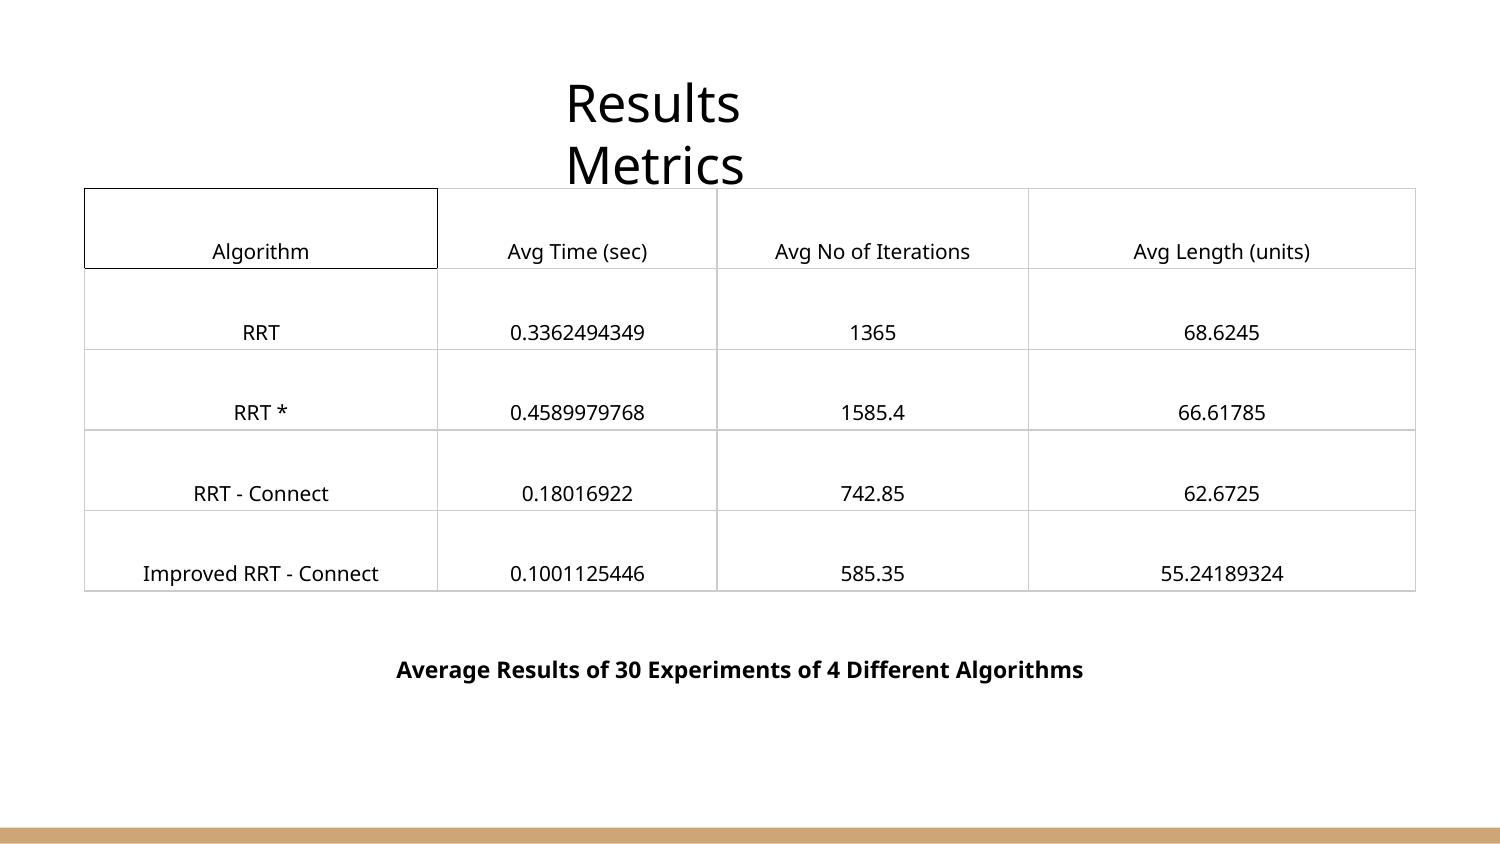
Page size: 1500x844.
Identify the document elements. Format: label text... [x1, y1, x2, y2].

table_cell 0.3362494349 [438, 269, 716, 349]
text_box Results Metrics [550, 55, 950, 188]
table_cell 742.85 [718, 431, 1028, 510]
table_cell 585.35 [718, 511, 1028, 590]
table_cell RRT [85, 269, 437, 349]
table_cell 0.4589979768 [438, 350, 716, 429]
table_cell 62.6725 [1029, 431, 1415, 510]
table_cell 55.24189324 [1029, 511, 1415, 590]
table_cell 1585.4 [718, 350, 1028, 429]
table_header Avg No of Iterations [718, 189, 1028, 268]
table_cell Improved RRT - Connect [85, 511, 437, 590]
table_cell RRT - Connect [85, 431, 437, 510]
table_cell 0.1001125446 [438, 511, 716, 590]
text_box Average Results of 30 Experiments of 4 Different Algorithms [381, 641, 1119, 697]
table_cell 68.6245 [1029, 269, 1415, 349]
table_cell 66.61785 [1029, 350, 1415, 429]
table_cell RRT * [85, 350, 437, 429]
table_cell 0.18016922 [438, 431, 716, 510]
table_header Avg Time (sec) [438, 189, 716, 268]
table_header Avg Length (units) [1029, 189, 1415, 268]
table_header Algorithm [85, 189, 437, 268]
table_cell 1365 [718, 269, 1028, 349]
